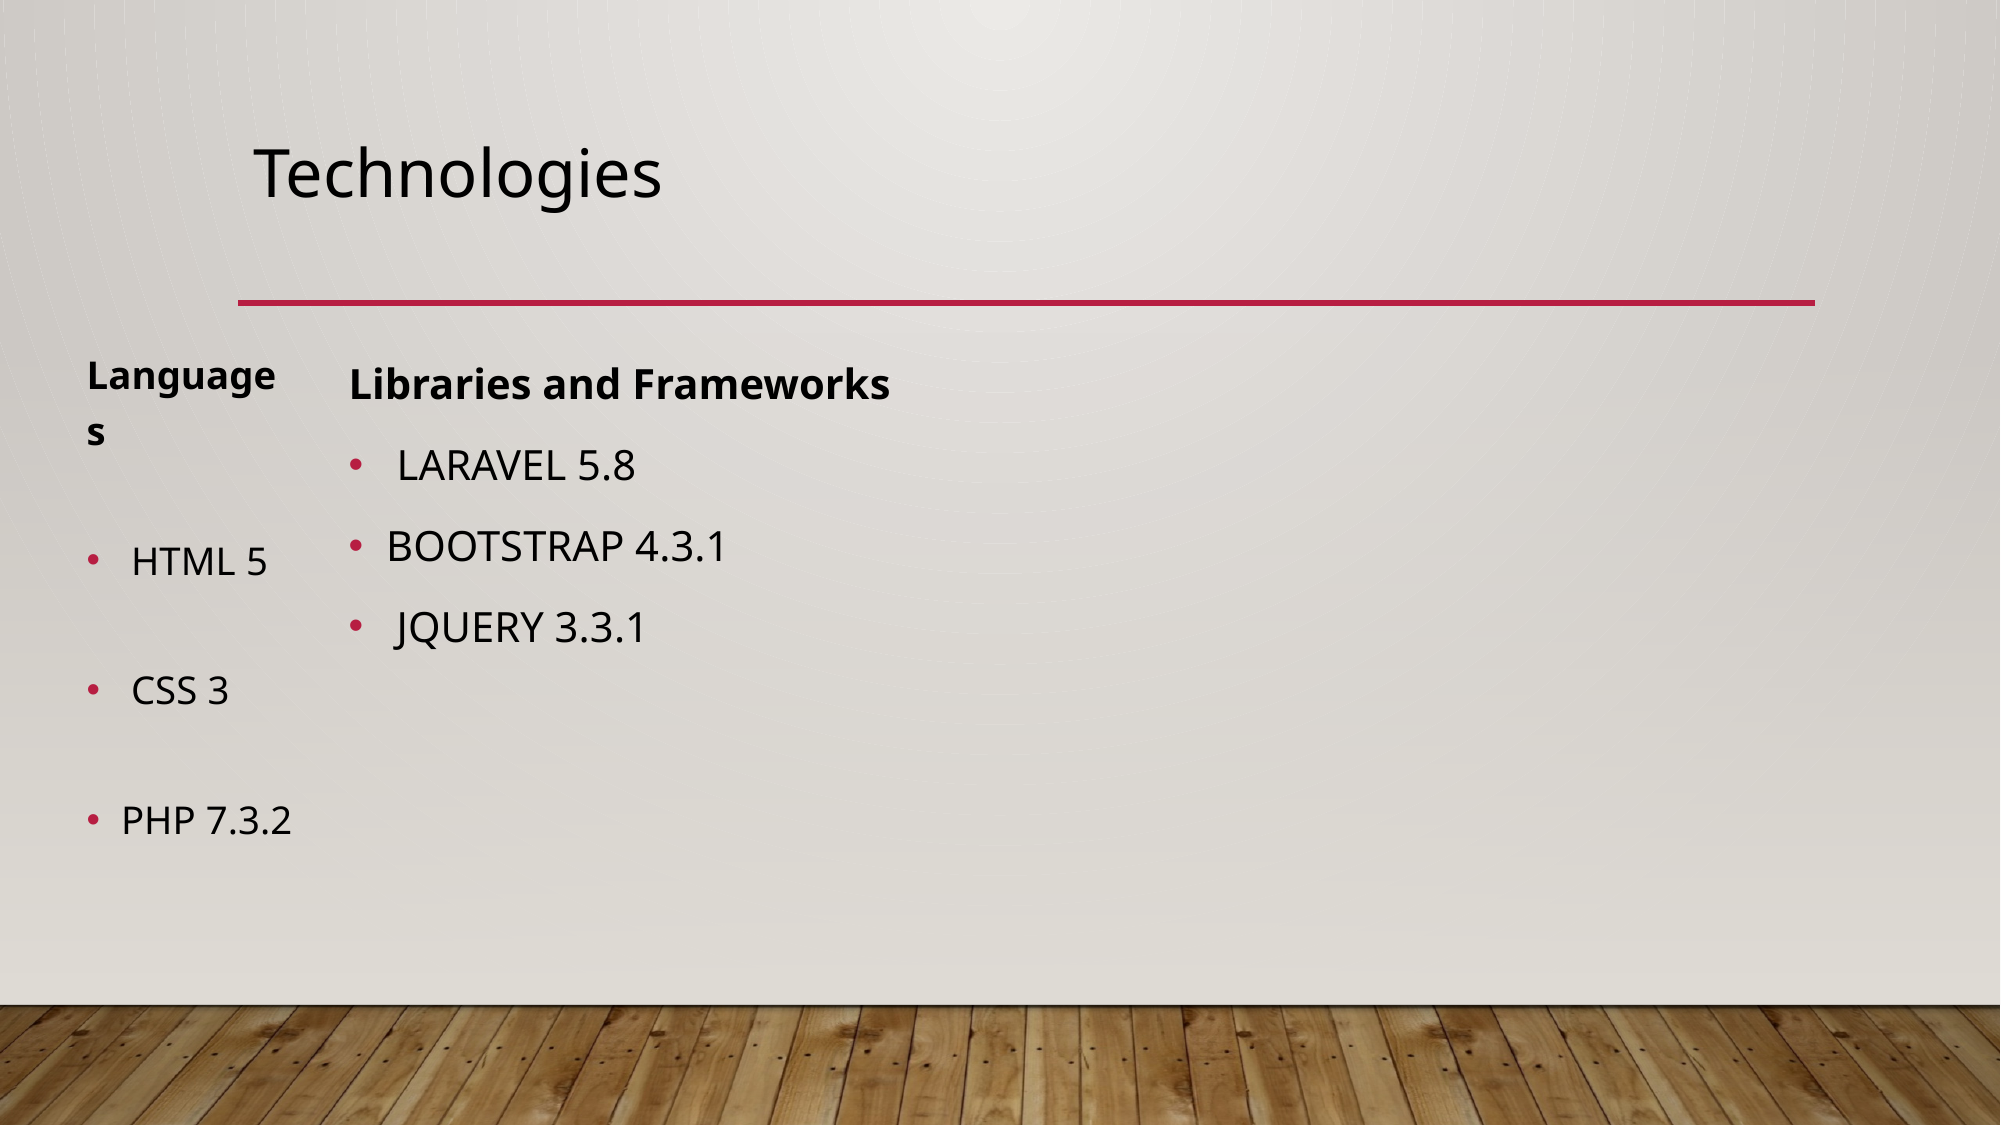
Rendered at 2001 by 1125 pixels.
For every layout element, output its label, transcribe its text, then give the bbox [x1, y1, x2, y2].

picture [0, 1005, 2000, 1125]
text_box Languages HTML 5 CSS 3 PHP 7.3.2 [71, 334, 309, 855]
title Technologies [238, 131, 1814, 305]
text_box Libraries and Frameworks LARAVEL 5.8 BOOTSTRAP 4.3.1 JQUERY 3.3.1 [333, 340, 923, 831]
